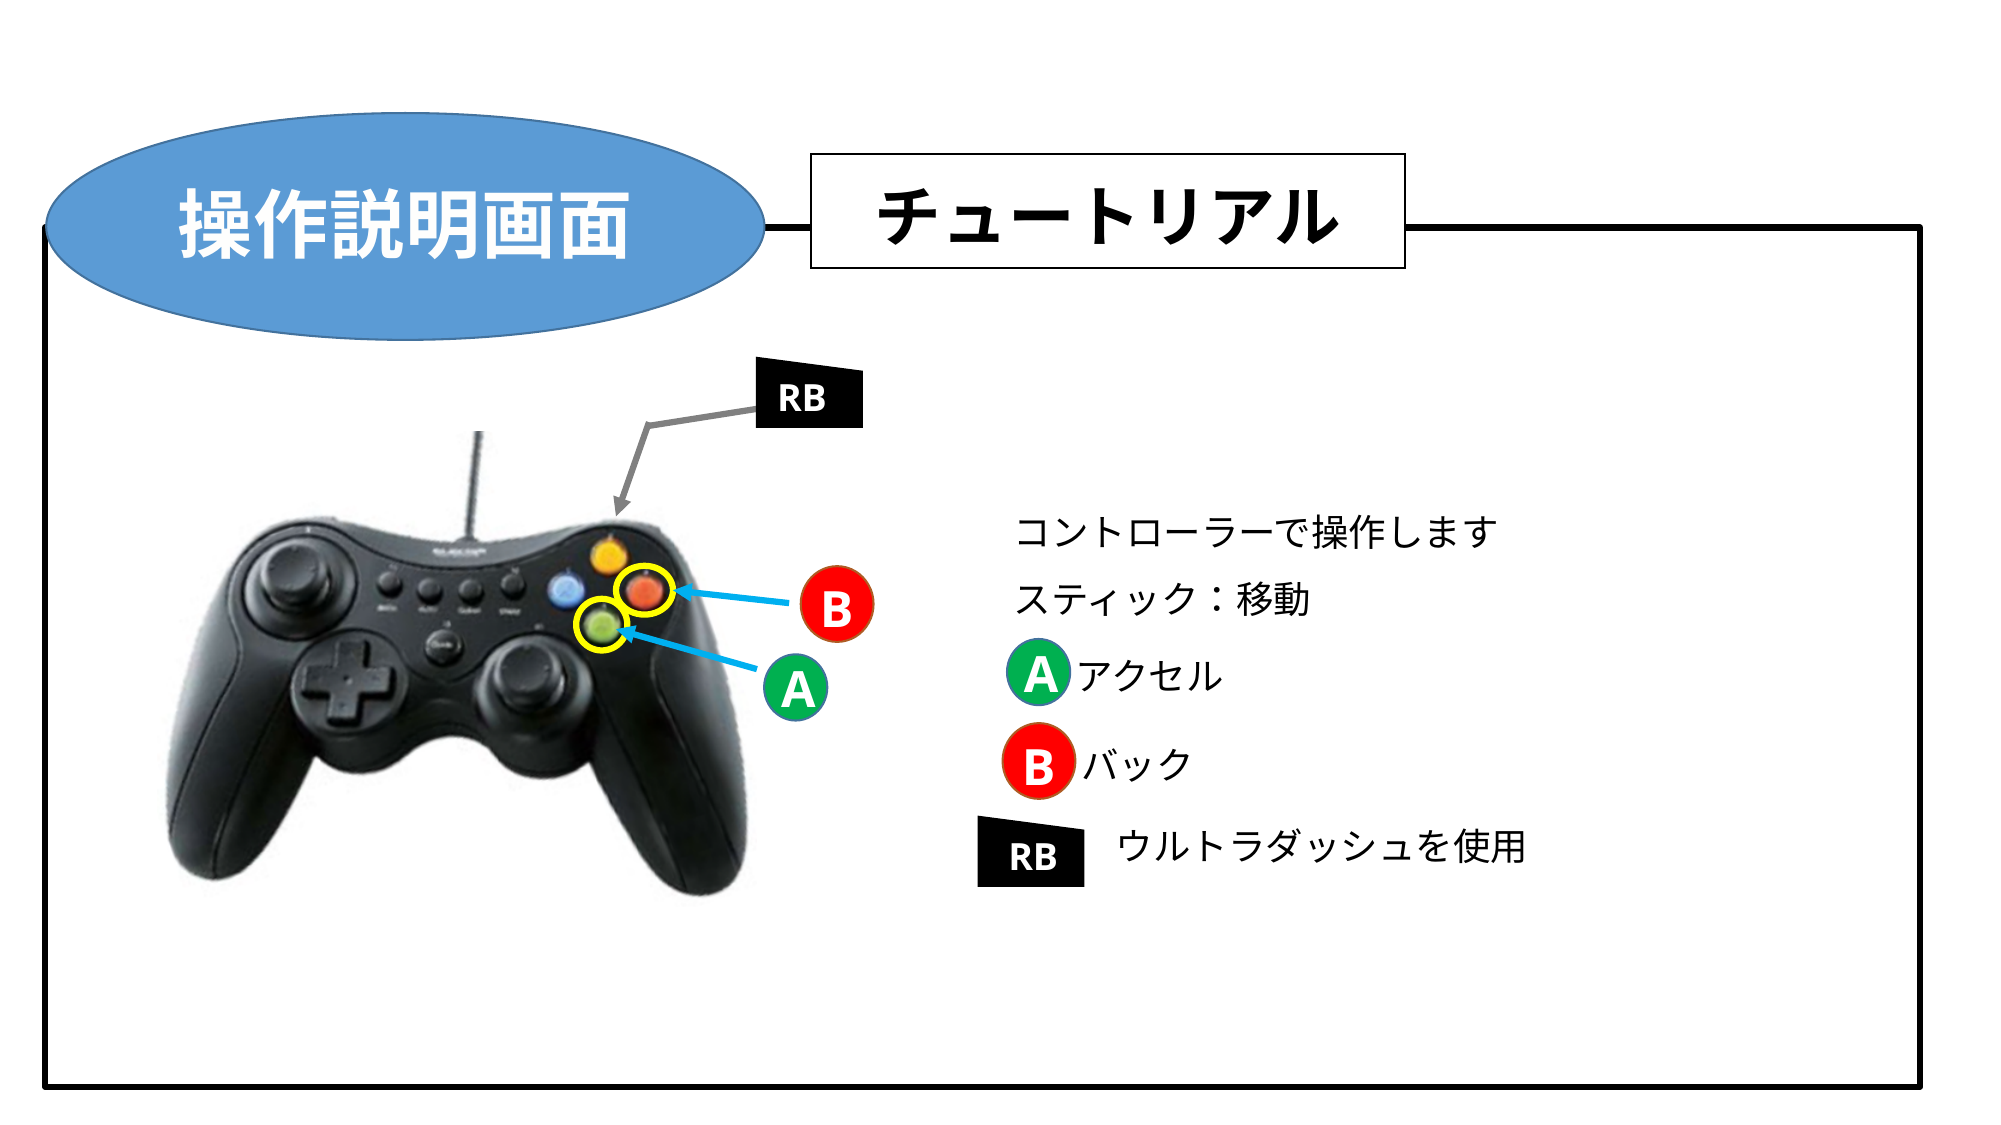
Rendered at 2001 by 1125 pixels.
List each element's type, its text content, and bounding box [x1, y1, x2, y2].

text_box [672, 590, 790, 604]
text_box [810, 153, 1406, 269]
text_box アクセル [1068, 645, 1250, 706]
text_box [1020, 722, 1058, 727]
text_box [1068, 657, 1072, 687]
text_box [1001, 740, 1007, 782]
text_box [648, 392, 757, 426]
text_box バック [1066, 734, 1220, 794]
text_box コントローラーで操作します [998, 501, 1711, 562]
text_box [864, 576, 875, 632]
text_box A [1009, 635, 1068, 710]
text_box [977, 815, 1085, 887]
text_box A [766, 650, 826, 726]
text_box [1005, 657, 1009, 687]
text_box RB [993, 825, 1074, 886]
text_box チュートリアル [859, 167, 1356, 262]
text_box RB [762, 366, 843, 427]
text_box 操作説明画面 [115, 170, 695, 276]
text_box ウルトラダッシュを使用 [1101, 815, 1596, 876]
text_box [1066, 734, 1077, 788]
text_box B [1007, 727, 1066, 803]
text_box [755, 356, 863, 428]
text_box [615, 422, 649, 517]
text_box [799, 584, 805, 624]
text_box [45, 227, 1921, 1087]
text_box B [805, 570, 864, 646]
text_box スティック：移動 [998, 568, 1711, 629]
picture [157, 431, 757, 908]
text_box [615, 629, 757, 670]
text_box [819, 565, 856, 570]
text_box [45, 111, 766, 341]
